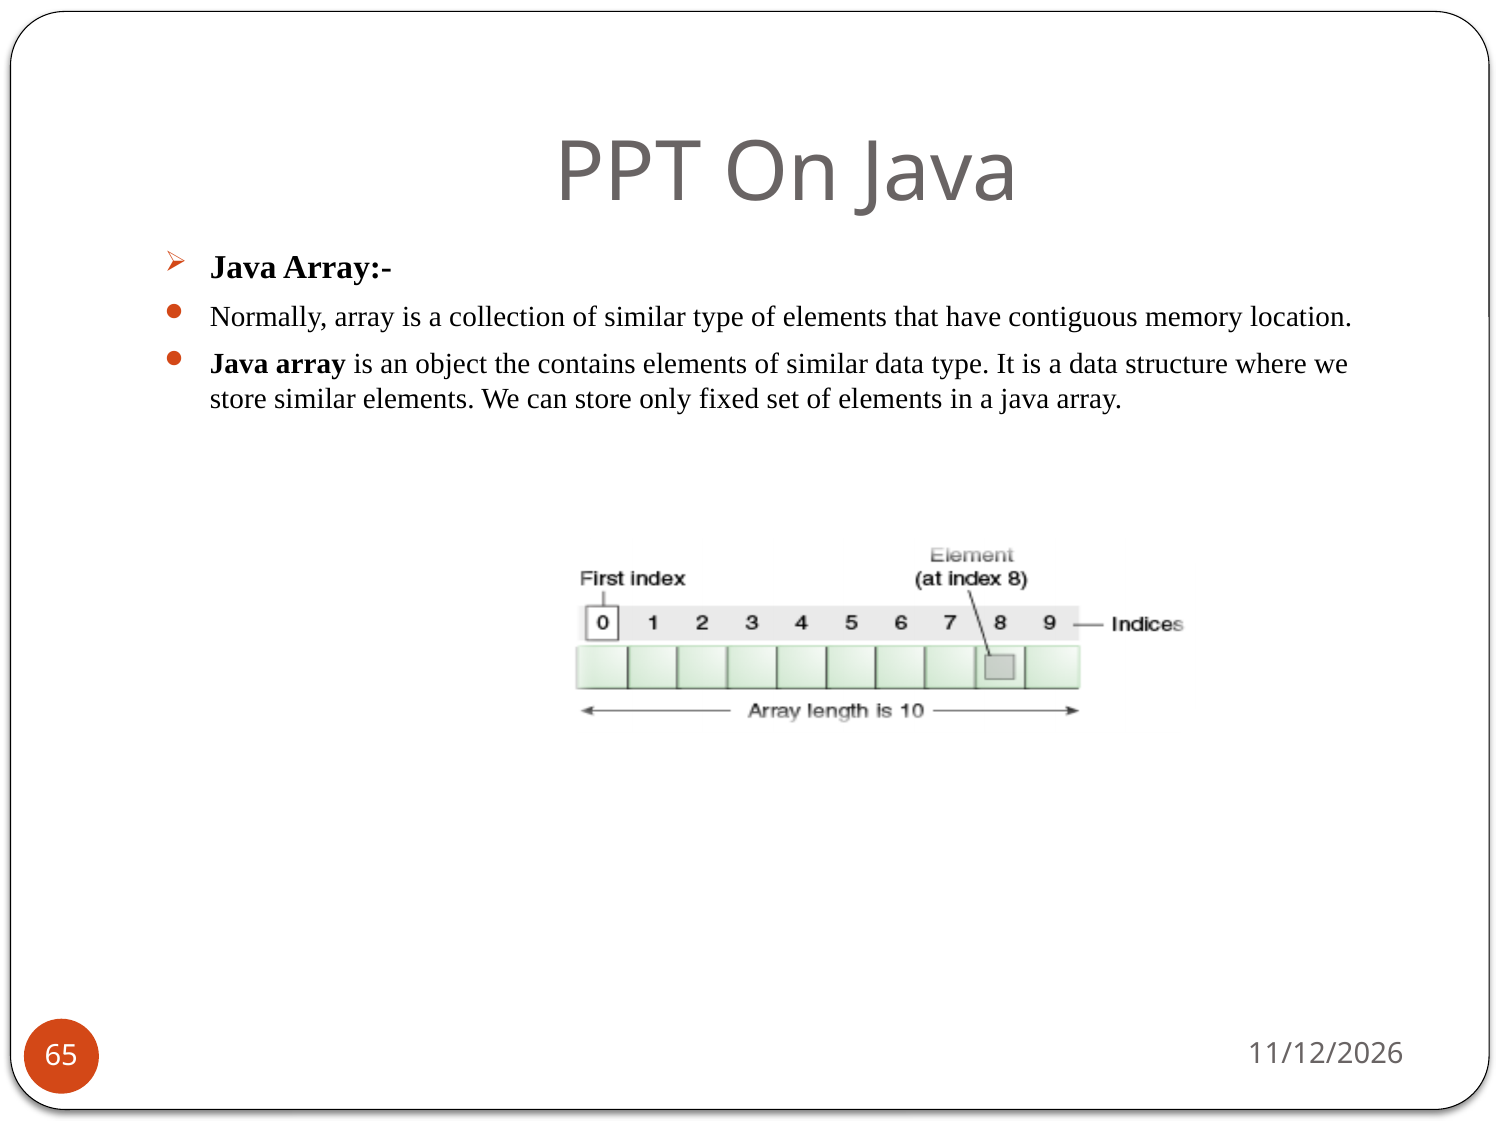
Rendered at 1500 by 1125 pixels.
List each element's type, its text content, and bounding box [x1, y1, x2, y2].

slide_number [1012, 1015, 1419, 1094]
list Java Array:- Normally, array is a collection of similar type of elements that have contiguous memory location. Java array is an object the contains elements of similar data type. It is a data structure where we store similar elements. We can store only fixed set of elements in a java array. [150, 237, 1425, 988]
slide_number 65 [23, 1018, 99, 1094]
picture [562, 538, 1196, 734]
title PPT On Java [150, 45, 1425, 233]
